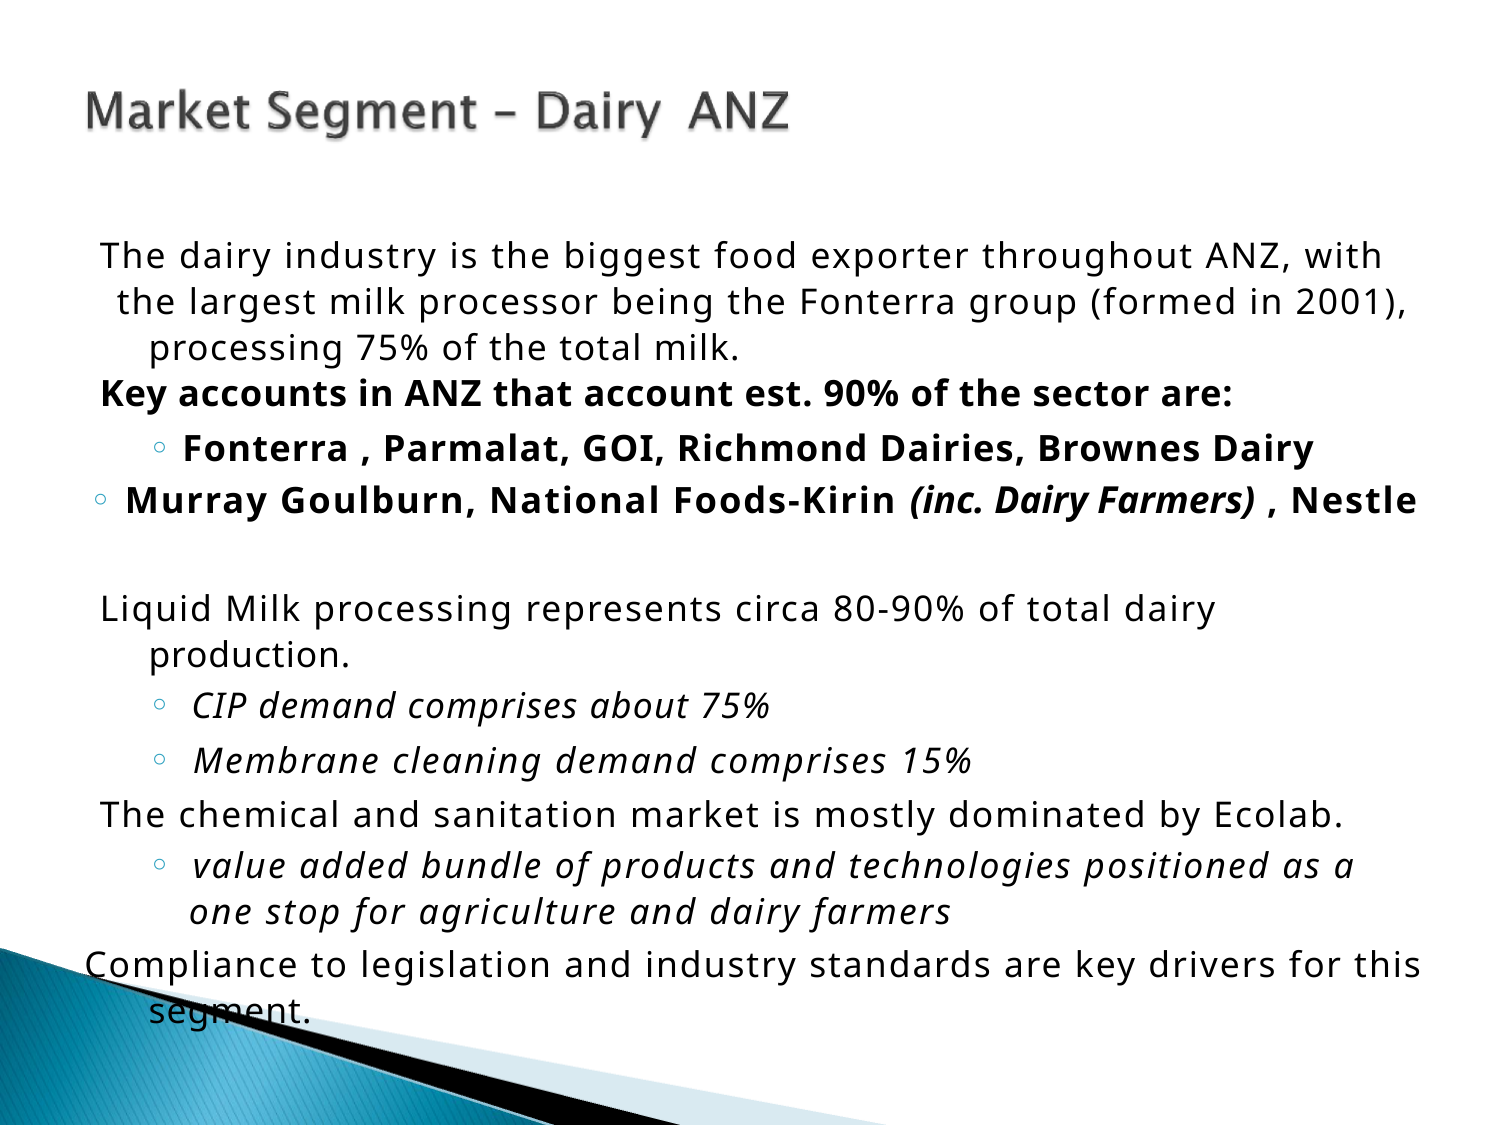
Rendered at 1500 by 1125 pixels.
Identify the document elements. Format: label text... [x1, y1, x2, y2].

picture [0, 948, 886, 1125]
picture [83, 87, 792, 144]
list The dairy industry is the biggest food exporter throughout ANZ, with the largest milk processor being the Fonterra group (formed in 2001), processing 75% of the total milk. Key accounts in ANZ that account est. 90% of the sector are: ◦ Fonterra , Parmalat, GOI, Richmond Dairies, Brownes Dairy ◦ Murray Goulburn, National Foods-Kirin (inc. Dairy Farmers) , Nestle Liquid Milk processing represents circa 80-90% of total dairy production. ◦ CIP demand comprises about 75% ◦ Membrane cleaning demand comprises 15% The chemical and sanitation market is mostly dominated by Ecolab. ◦ value added bundle of products and technologies positioned as a one stop for agriculture and dairy farmers Compliance to legislation and industry standards are key drivers for this segment. [83, 232, 1434, 1125]
